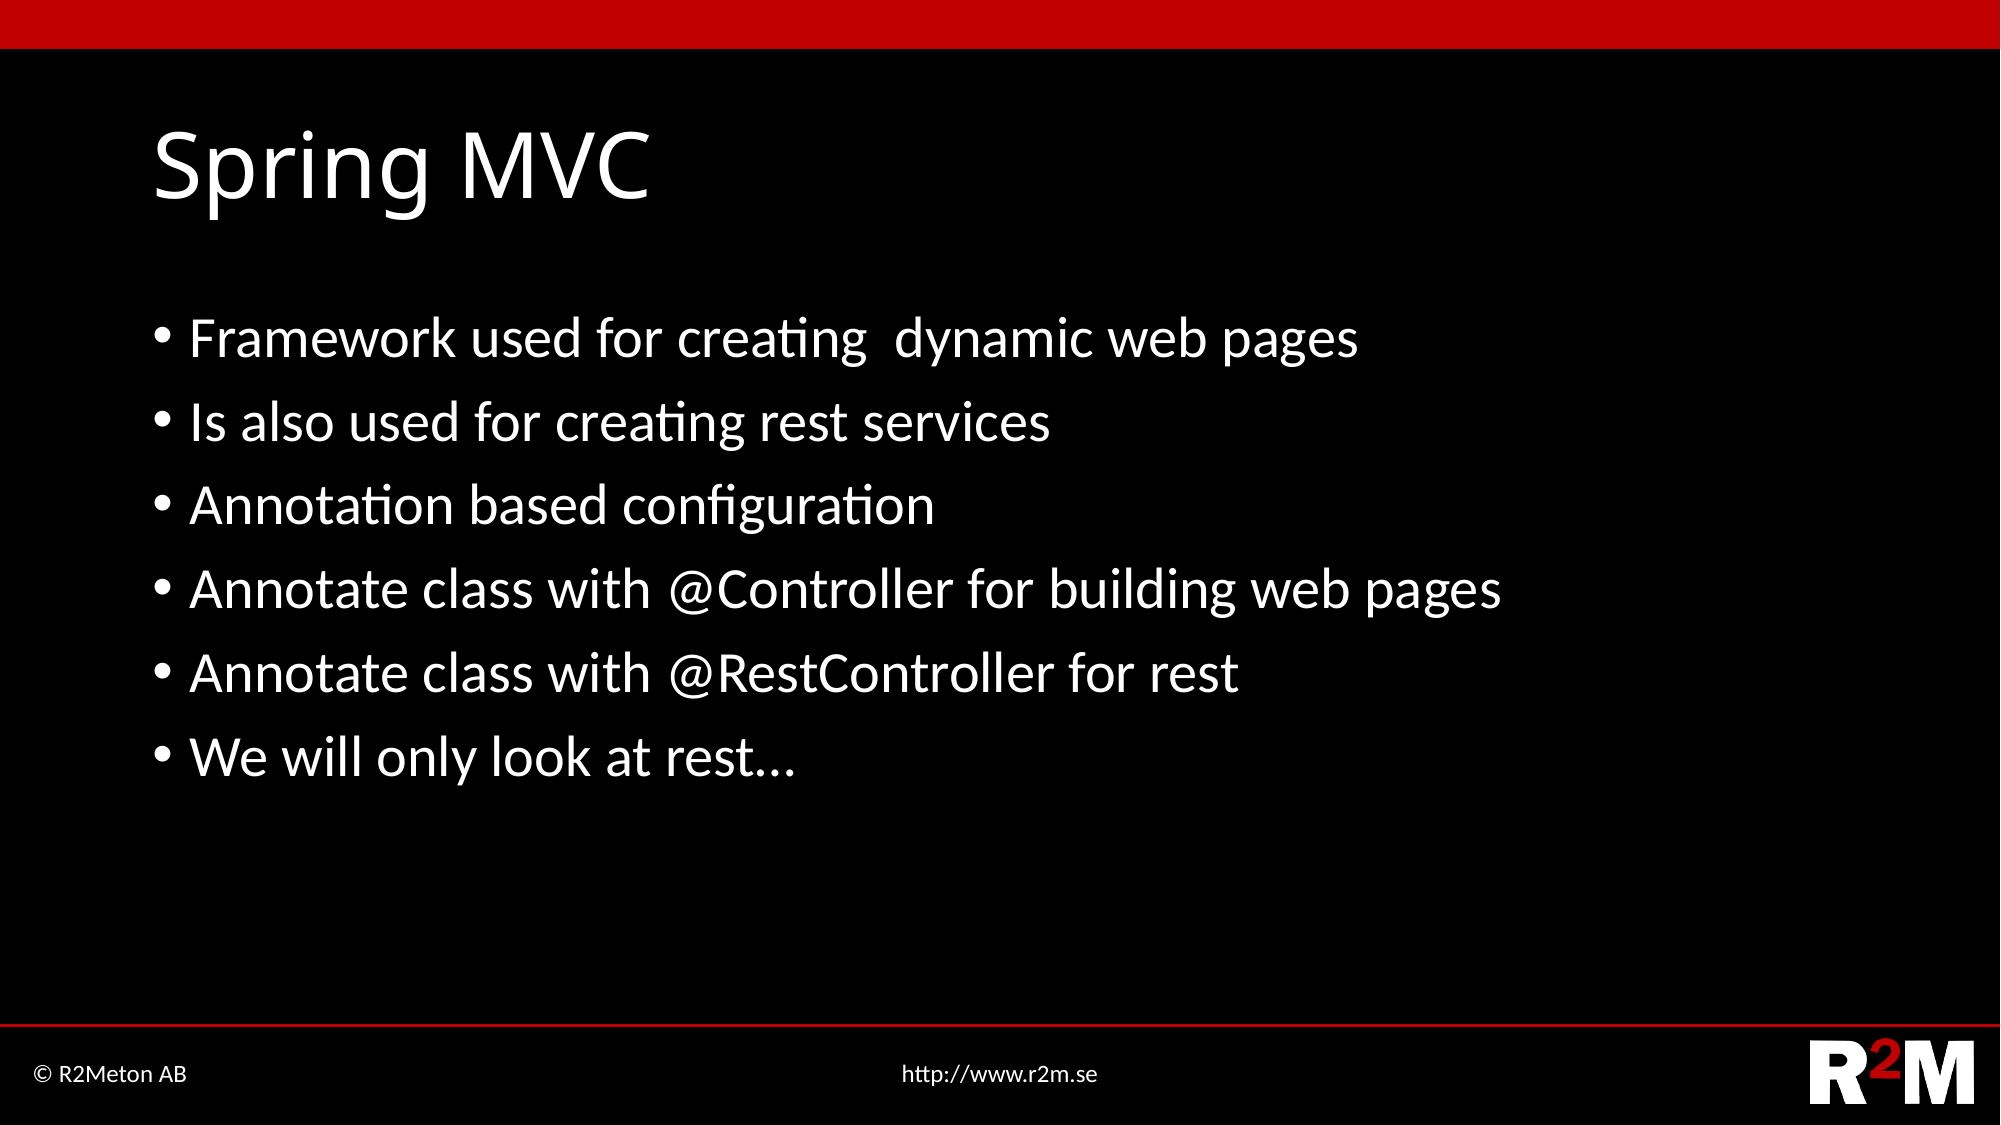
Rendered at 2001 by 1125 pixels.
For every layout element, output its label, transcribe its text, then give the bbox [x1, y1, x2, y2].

title Spring MVC [137, 59, 1863, 278]
picture [1810, 1038, 1974, 1104]
footer http://www.r2m.se [662, 1042, 1338, 1103]
list Framework used for creating dynamic web pages Is also used for creating rest services Annotation based configuration Annotate class with @Controller for building web pages Annotate class with @RestController for rest We will only look at rest… [137, 299, 1863, 1014]
slide_number © R2Meton AB [17, 1042, 468, 1103]
